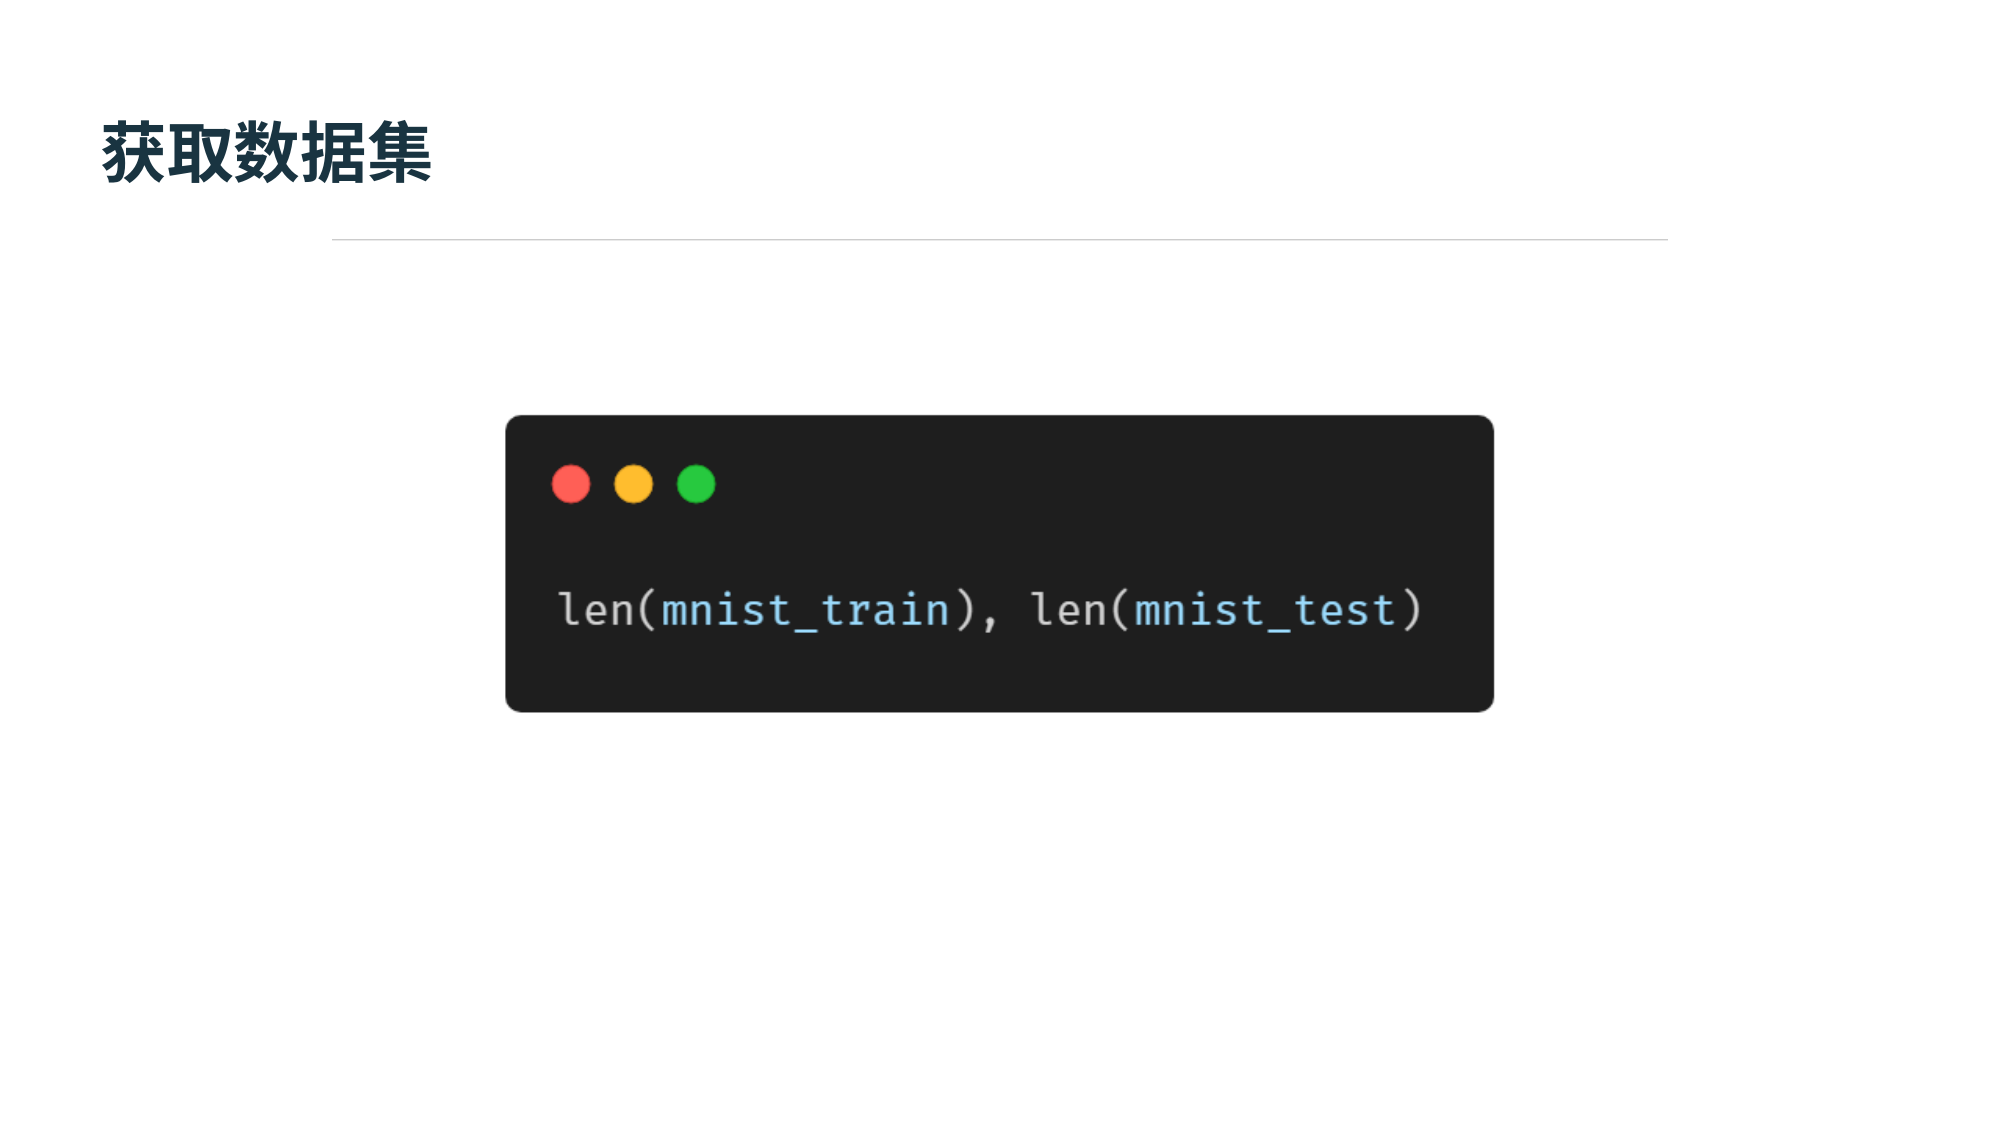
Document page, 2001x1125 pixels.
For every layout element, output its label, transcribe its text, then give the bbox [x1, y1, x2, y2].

picture [332, 237, 1668, 888]
title 获取数据集 [80, 90, 1985, 216]
